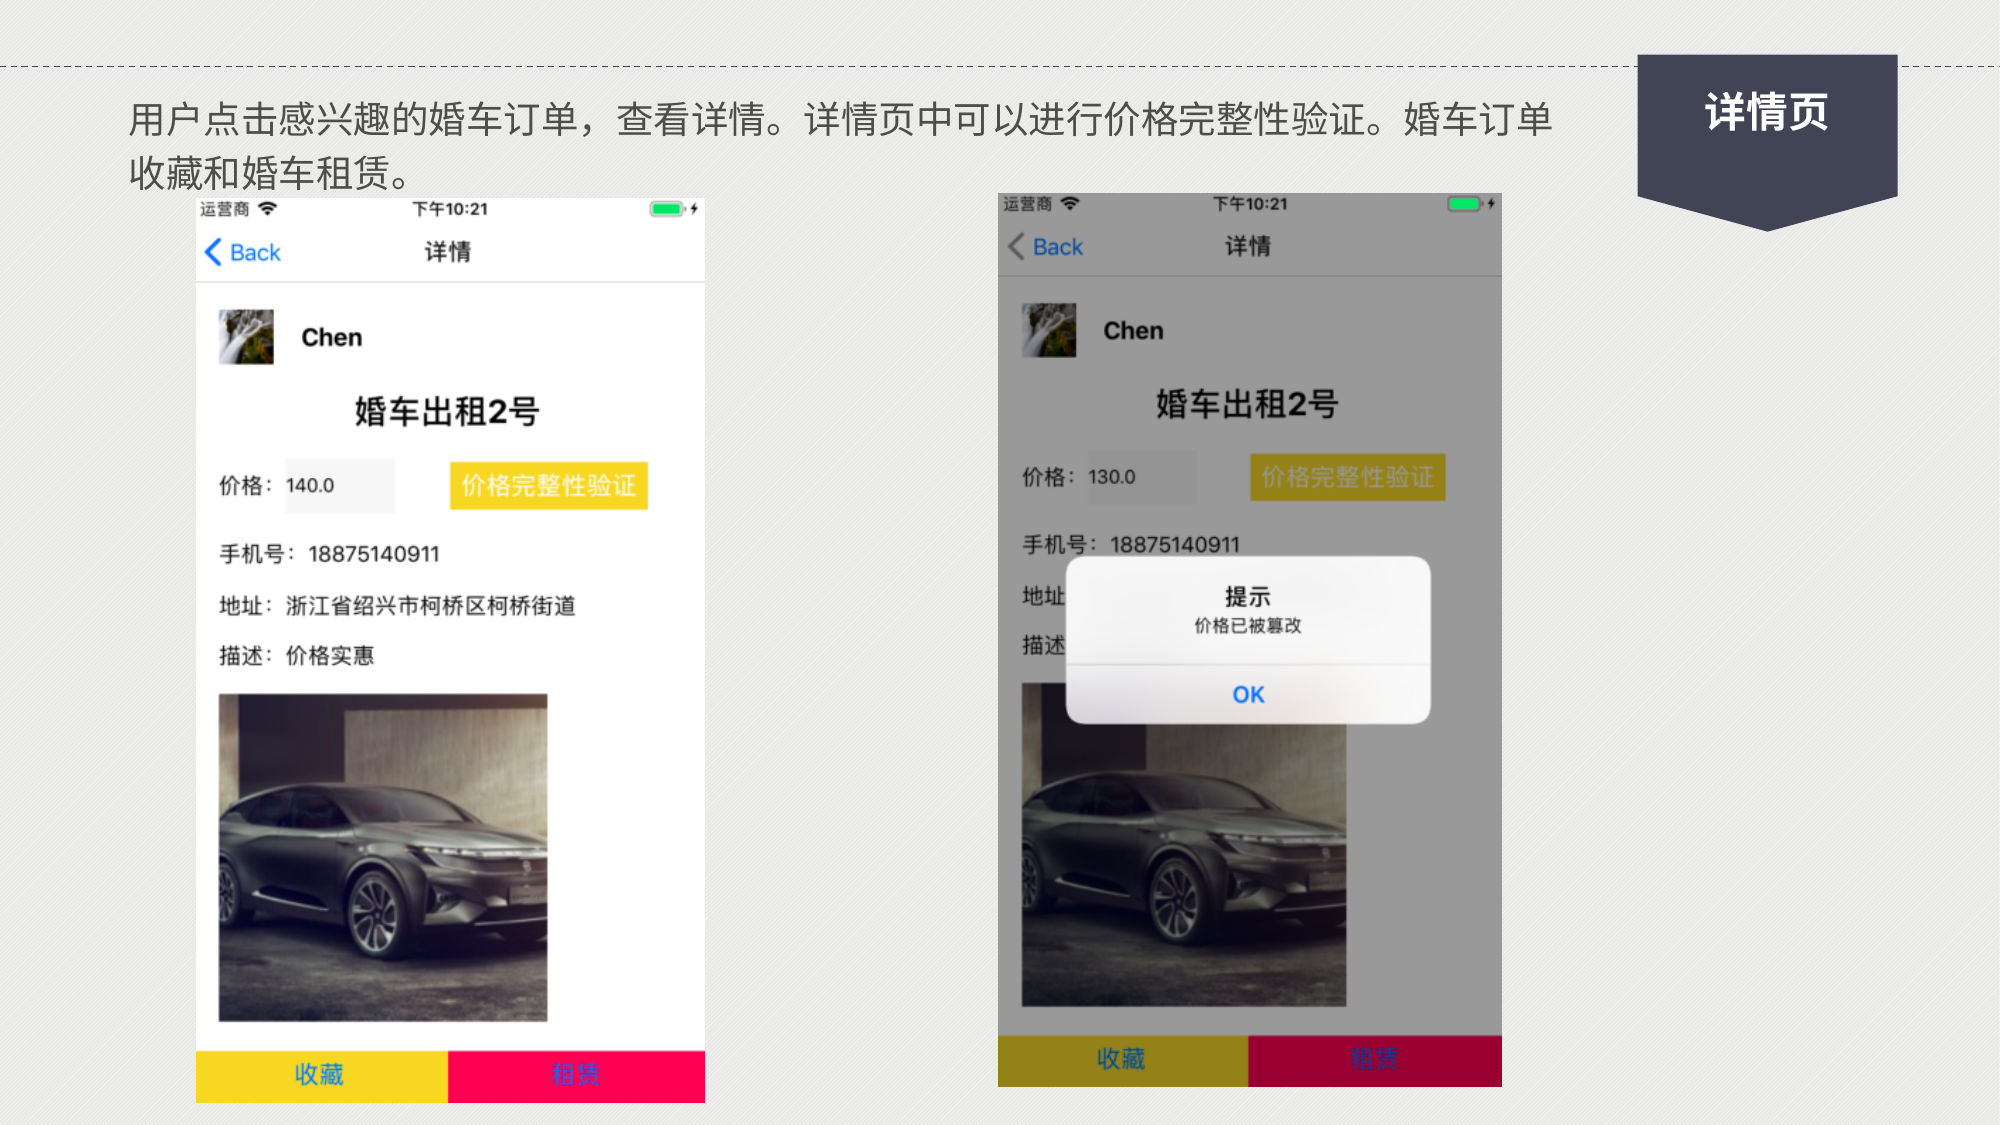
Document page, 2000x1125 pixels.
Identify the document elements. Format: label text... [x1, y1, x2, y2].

text_box 详情页 [1690, 78, 1846, 143]
text_box [1635, 52, 1900, 65]
picture [196, 197, 705, 1103]
picture [998, 193, 1502, 1088]
text_box 用户点击感兴趣的婚车订单，查看详情。详情页中可以进行价格完整性验证。婚车订单收藏和婚车租赁。 [113, 79, 1574, 202]
text_box [1635, 78, 1900, 234]
